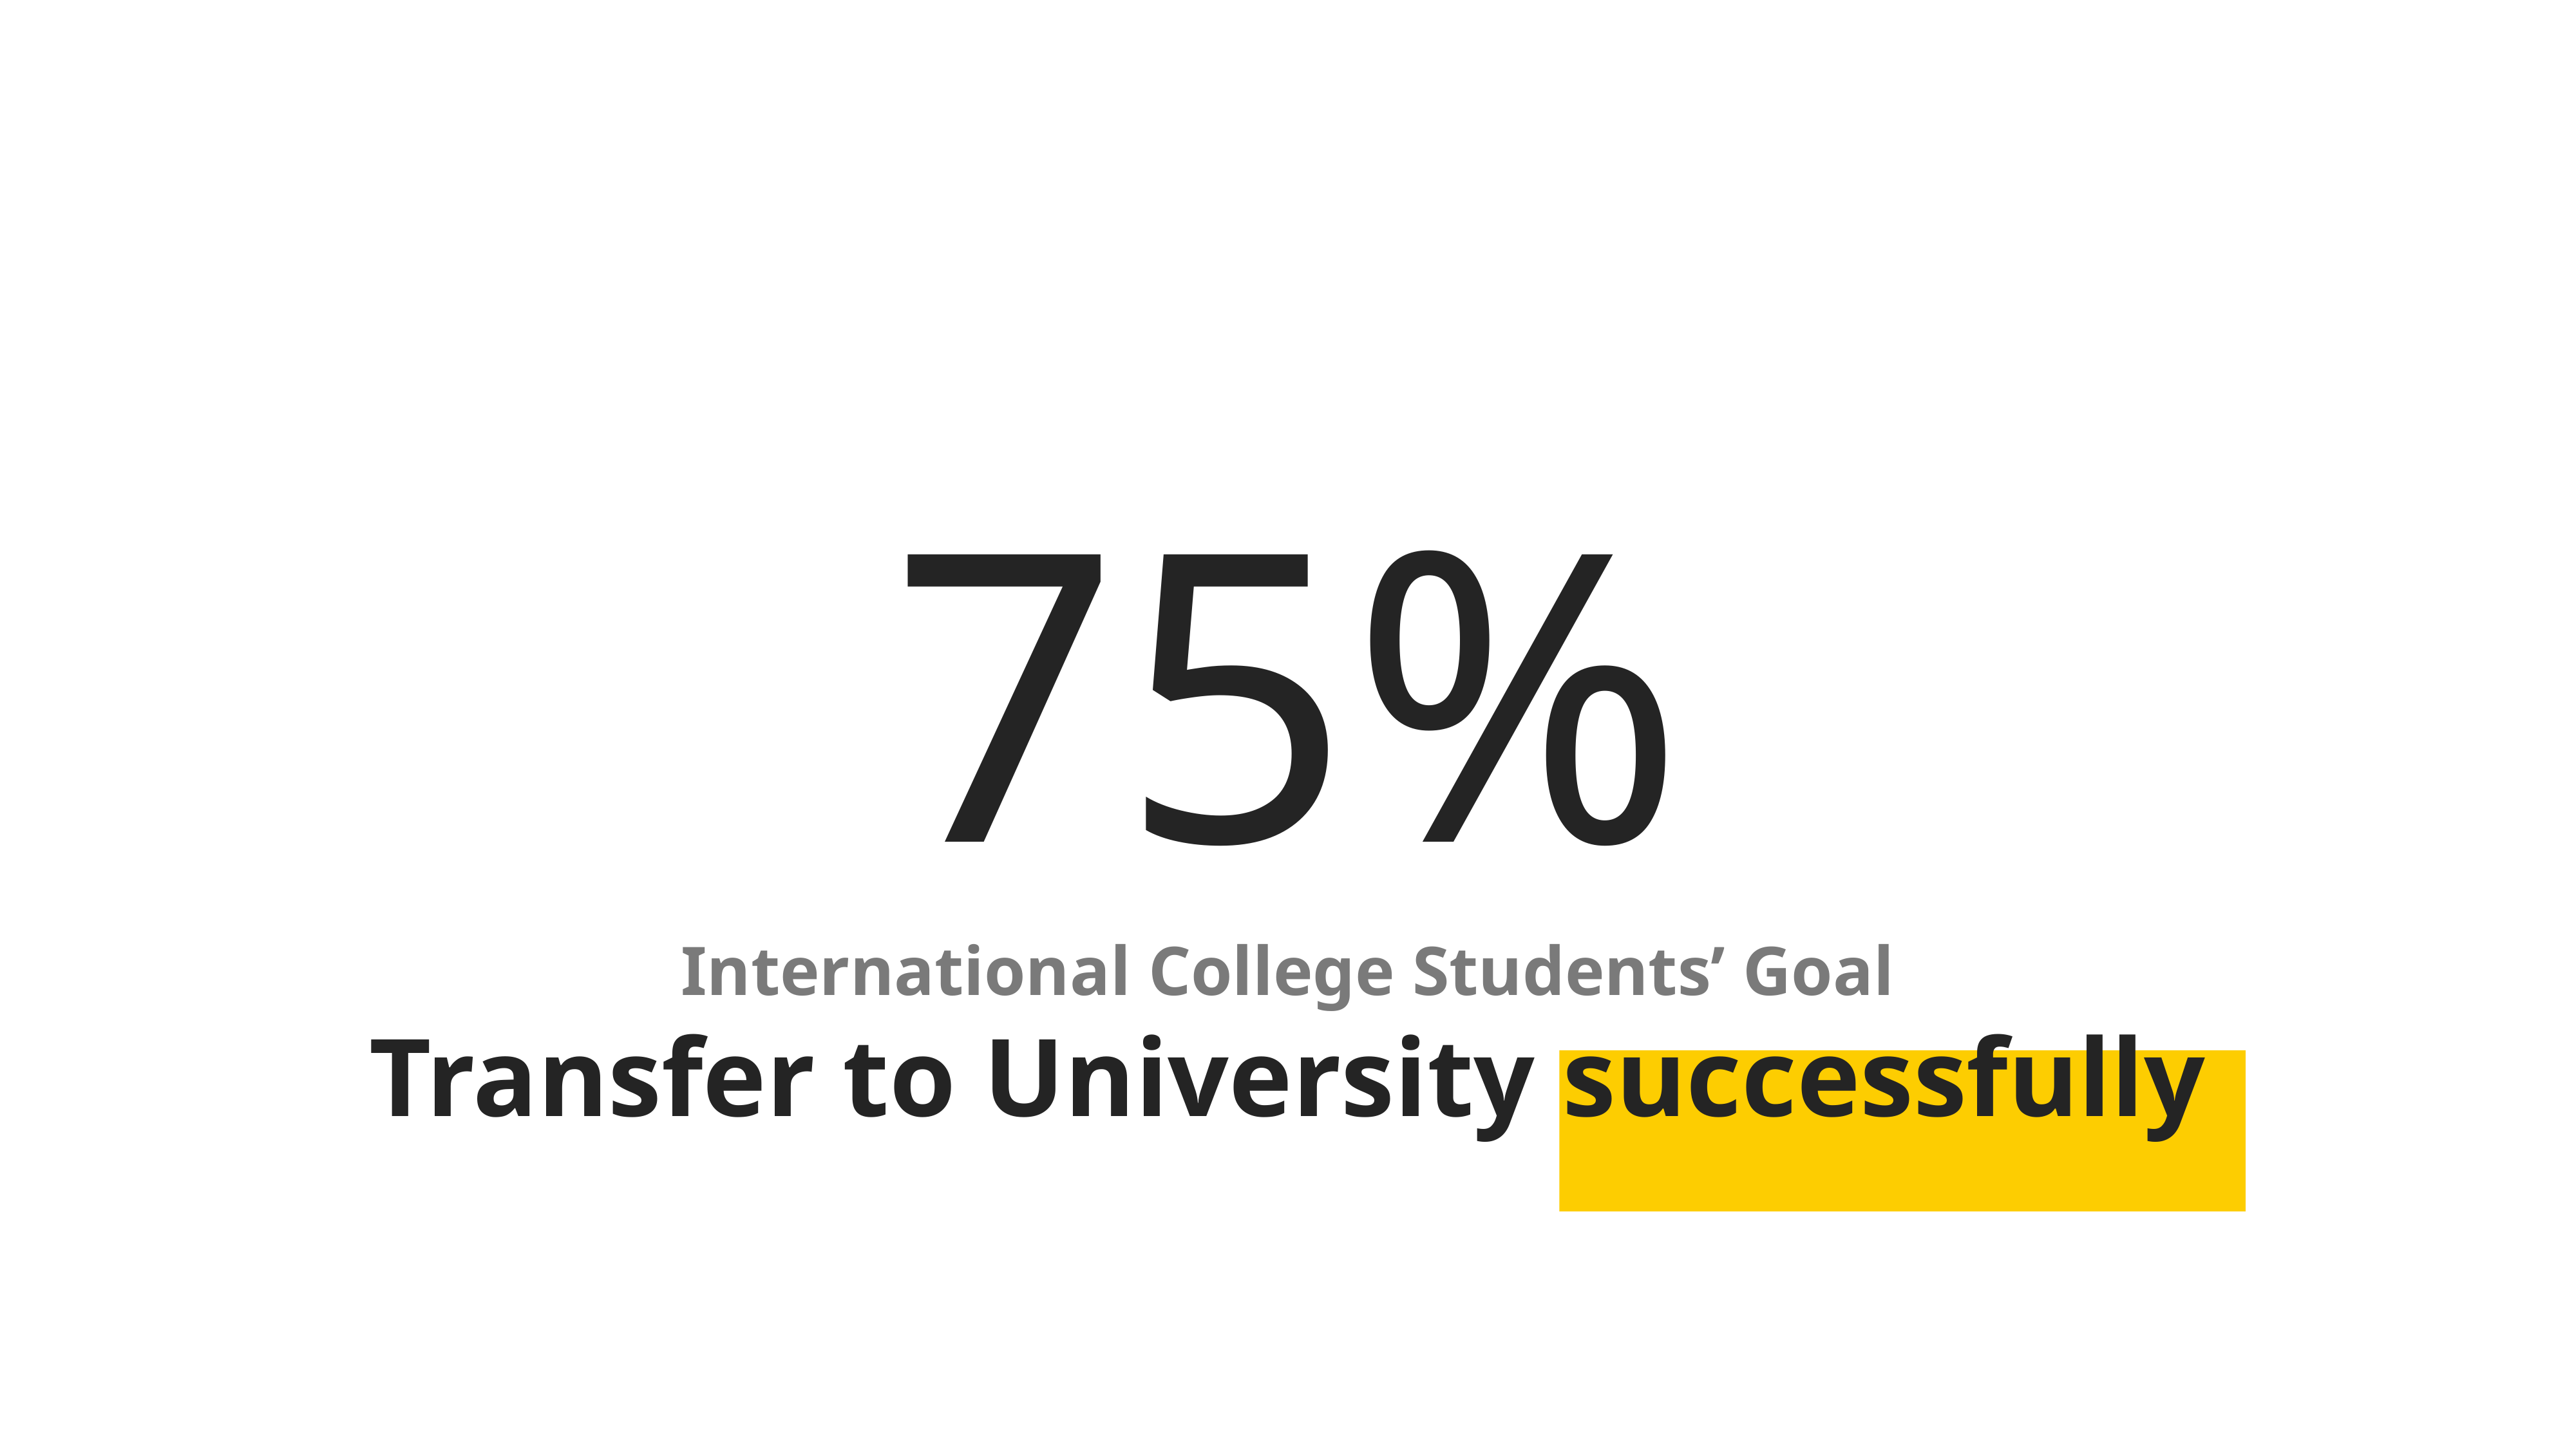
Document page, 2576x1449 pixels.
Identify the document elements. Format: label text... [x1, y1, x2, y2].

text_box International College Students’ Goal Transfer to University successfully [364, 923, 2212, 1143]
text_box 75% [885, 434, 1691, 929]
text_box [1559, 1050, 2246, 1212]
